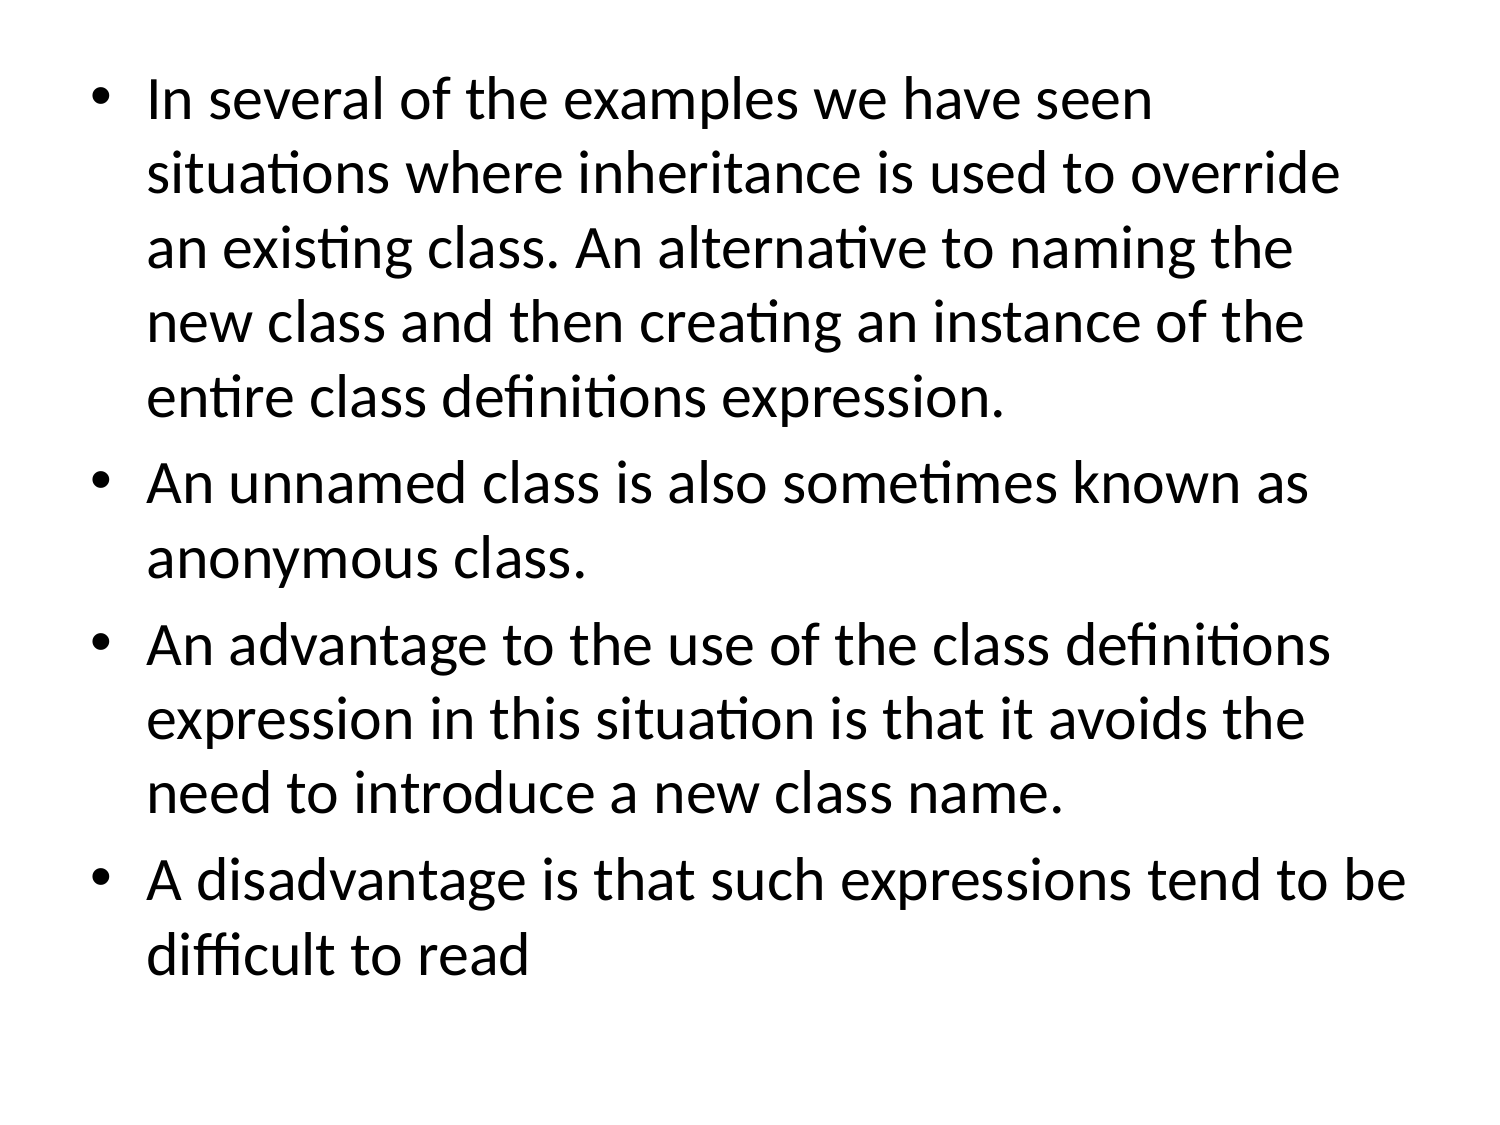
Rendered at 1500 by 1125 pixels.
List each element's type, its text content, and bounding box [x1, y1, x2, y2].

list In several of the examples we have seen situations where inheritance is used to override an existing class. An alternative to naming the new class and then creating an instance of the entire class definitions expression. An unnamed class is also sometimes known as anonymous class. An advantage to the use of the class definitions expression in this situation is that it avoids the need to introduce a new class name. A disadvantage is that such expressions tend to be difficult to read [75, 50, 1425, 1005]
